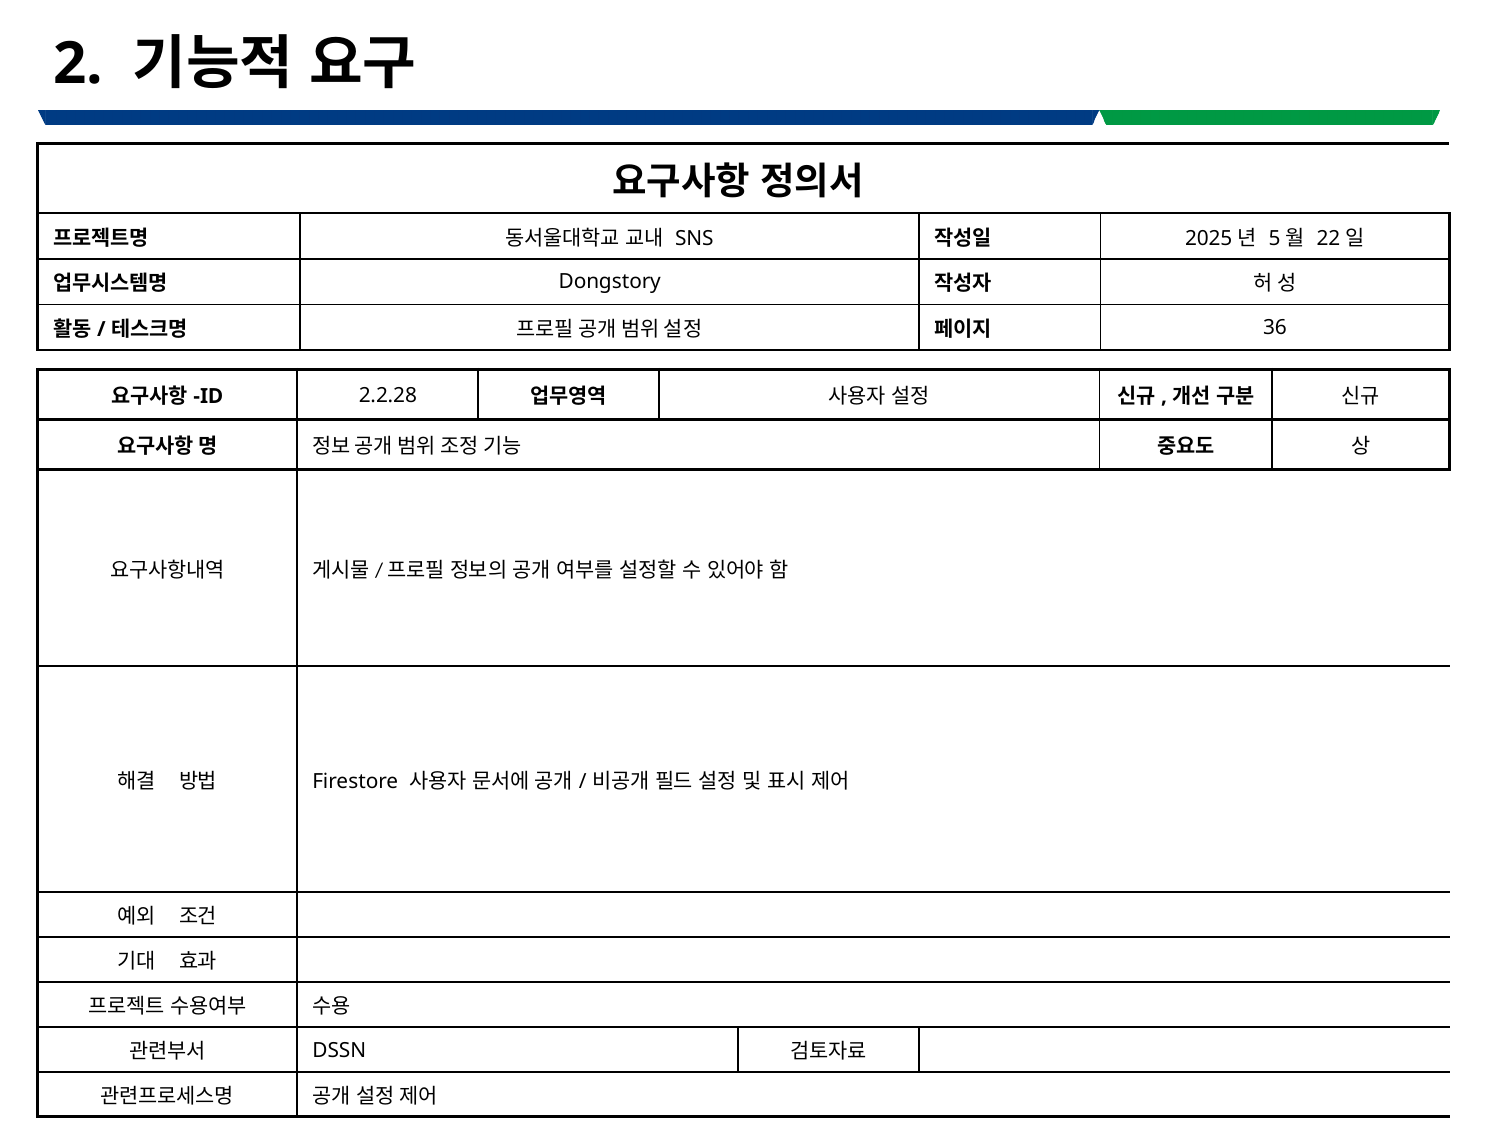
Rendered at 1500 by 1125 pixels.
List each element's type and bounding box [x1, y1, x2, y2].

table_cell [39, 1073, 296, 1115]
table_cell [301, 305, 918, 349]
title [38, 31, 843, 97]
table_cell [1101, 305, 1448, 349]
table_header [660, 371, 1099, 418]
table_cell [301, 214, 918, 258]
table_cell [39, 214, 299, 258]
table_cell [39, 305, 299, 349]
table_cell [298, 1073, 1450, 1115]
table_cell [39, 471, 296, 665]
table_cell [1273, 421, 1448, 468]
table_cell [298, 421, 1099, 468]
table_cell [39, 1028, 296, 1071]
table_cell [298, 1028, 737, 1071]
table_header [39, 145, 1449, 212]
table_cell [298, 938, 1450, 981]
table_cell [1101, 260, 1448, 304]
table_header [1273, 371, 1448, 418]
table_cell [39, 983, 296, 1026]
table_cell [298, 893, 1450, 936]
table_cell [920, 305, 1100, 349]
picture [38, 110, 1440, 125]
table_header [298, 371, 477, 418]
table_cell [301, 260, 918, 304]
table_cell [39, 667, 296, 891]
table_cell [920, 1028, 1450, 1071]
table_header [39, 371, 296, 418]
table_cell [1101, 214, 1448, 258]
table_cell [39, 421, 296, 468]
table_cell [39, 893, 296, 936]
table_header [1100, 371, 1271, 418]
table_cell [39, 938, 296, 981]
table_cell [298, 983, 1450, 1026]
table_header [479, 371, 658, 418]
table_cell [298, 471, 1450, 665]
table_cell [1100, 421, 1271, 468]
table_cell [920, 260, 1100, 304]
table_cell [739, 1028, 918, 1071]
table_cell [920, 214, 1100, 258]
table_cell [39, 260, 299, 304]
table_cell [298, 667, 1450, 891]
